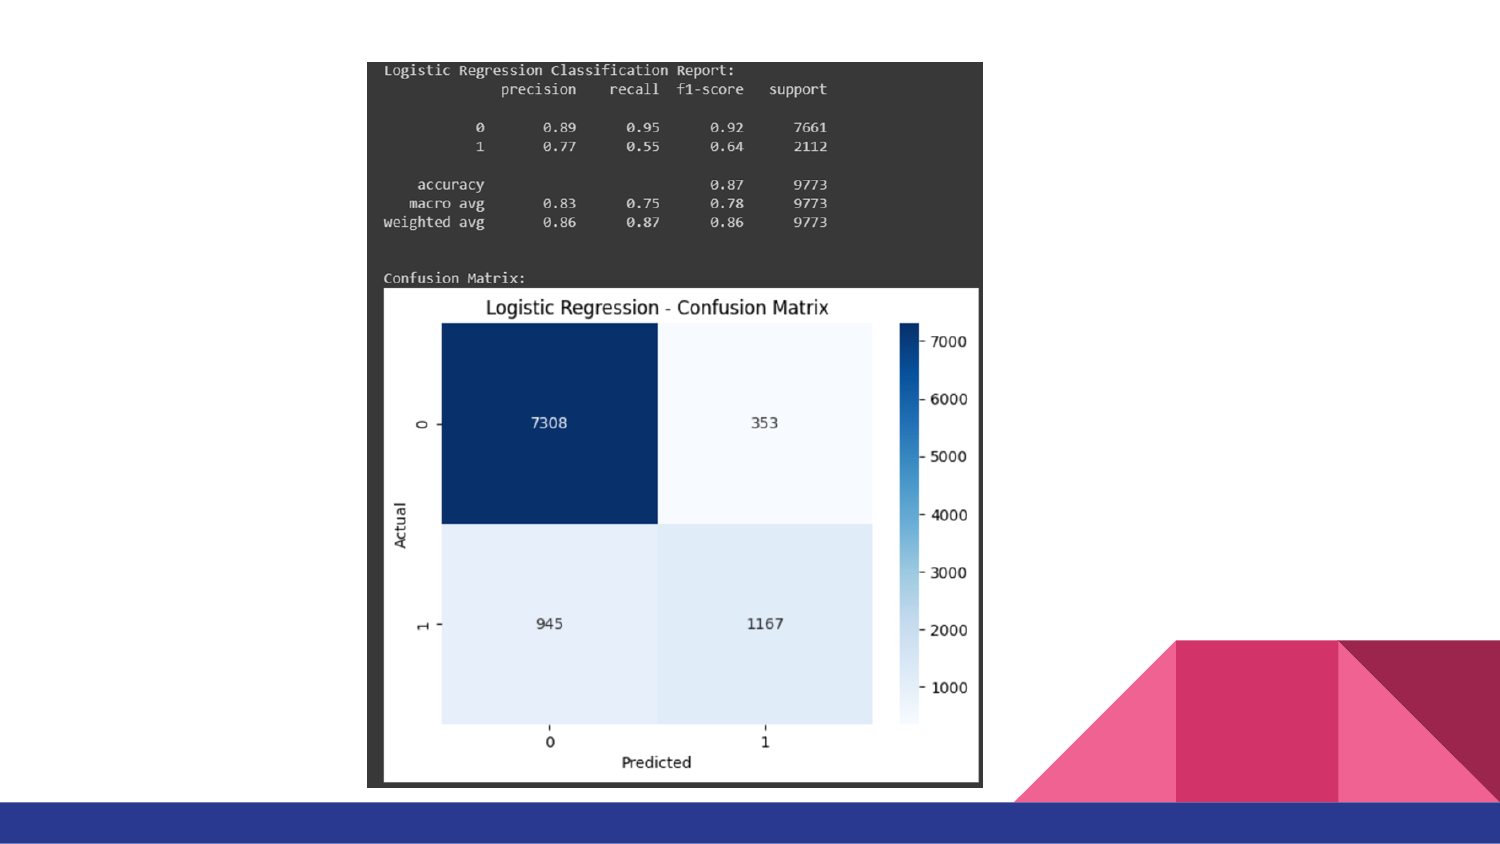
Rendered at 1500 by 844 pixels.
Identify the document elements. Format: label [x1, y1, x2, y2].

picture [367, 62, 983, 788]
